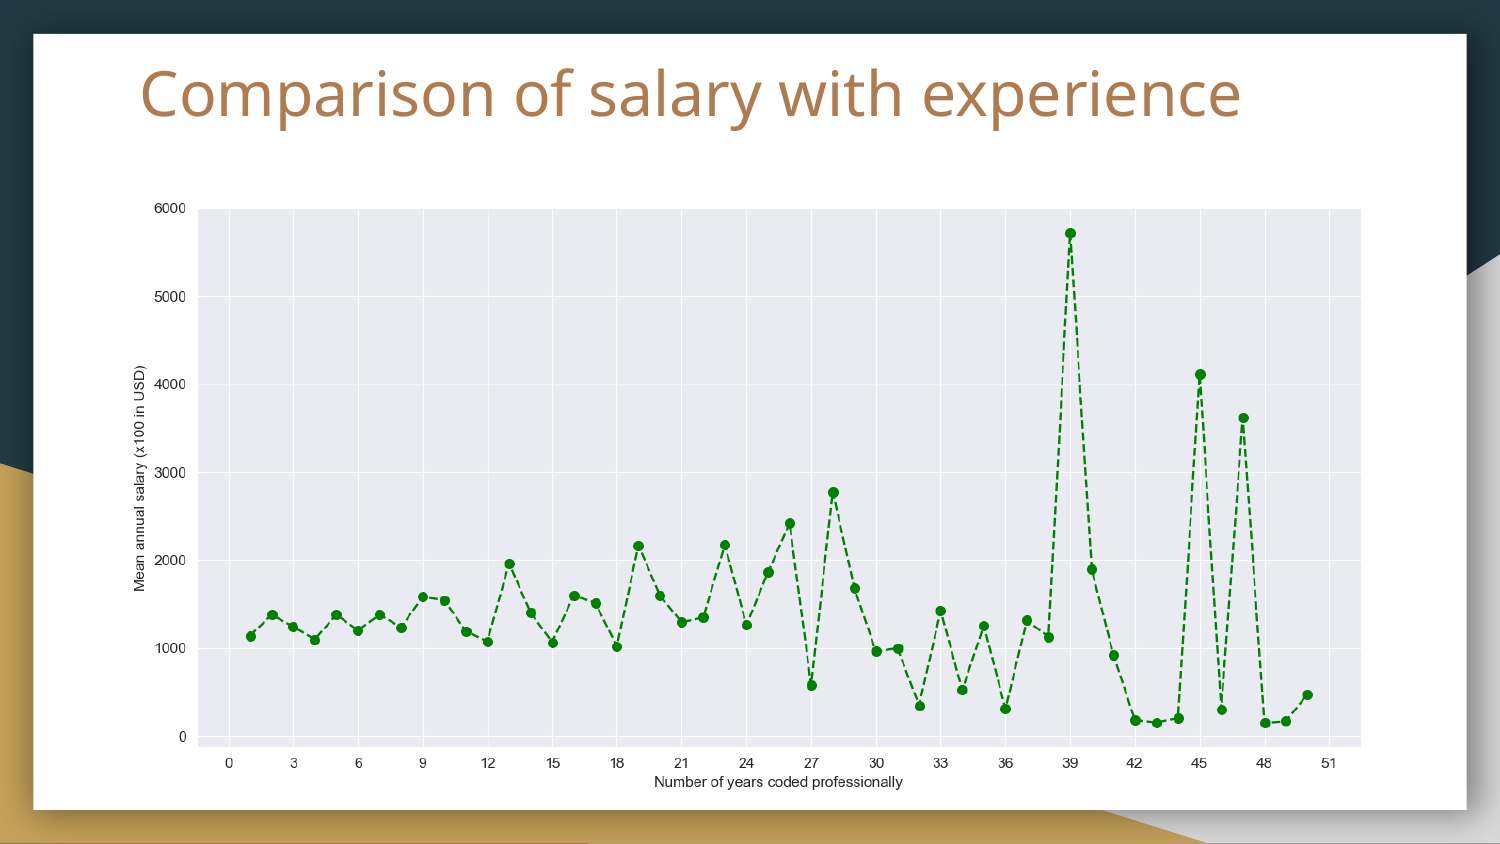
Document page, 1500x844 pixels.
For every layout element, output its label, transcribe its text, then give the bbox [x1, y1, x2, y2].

picture [124, 190, 1376, 804]
title Comparison of salary with experience [124, 34, 1357, 190]
